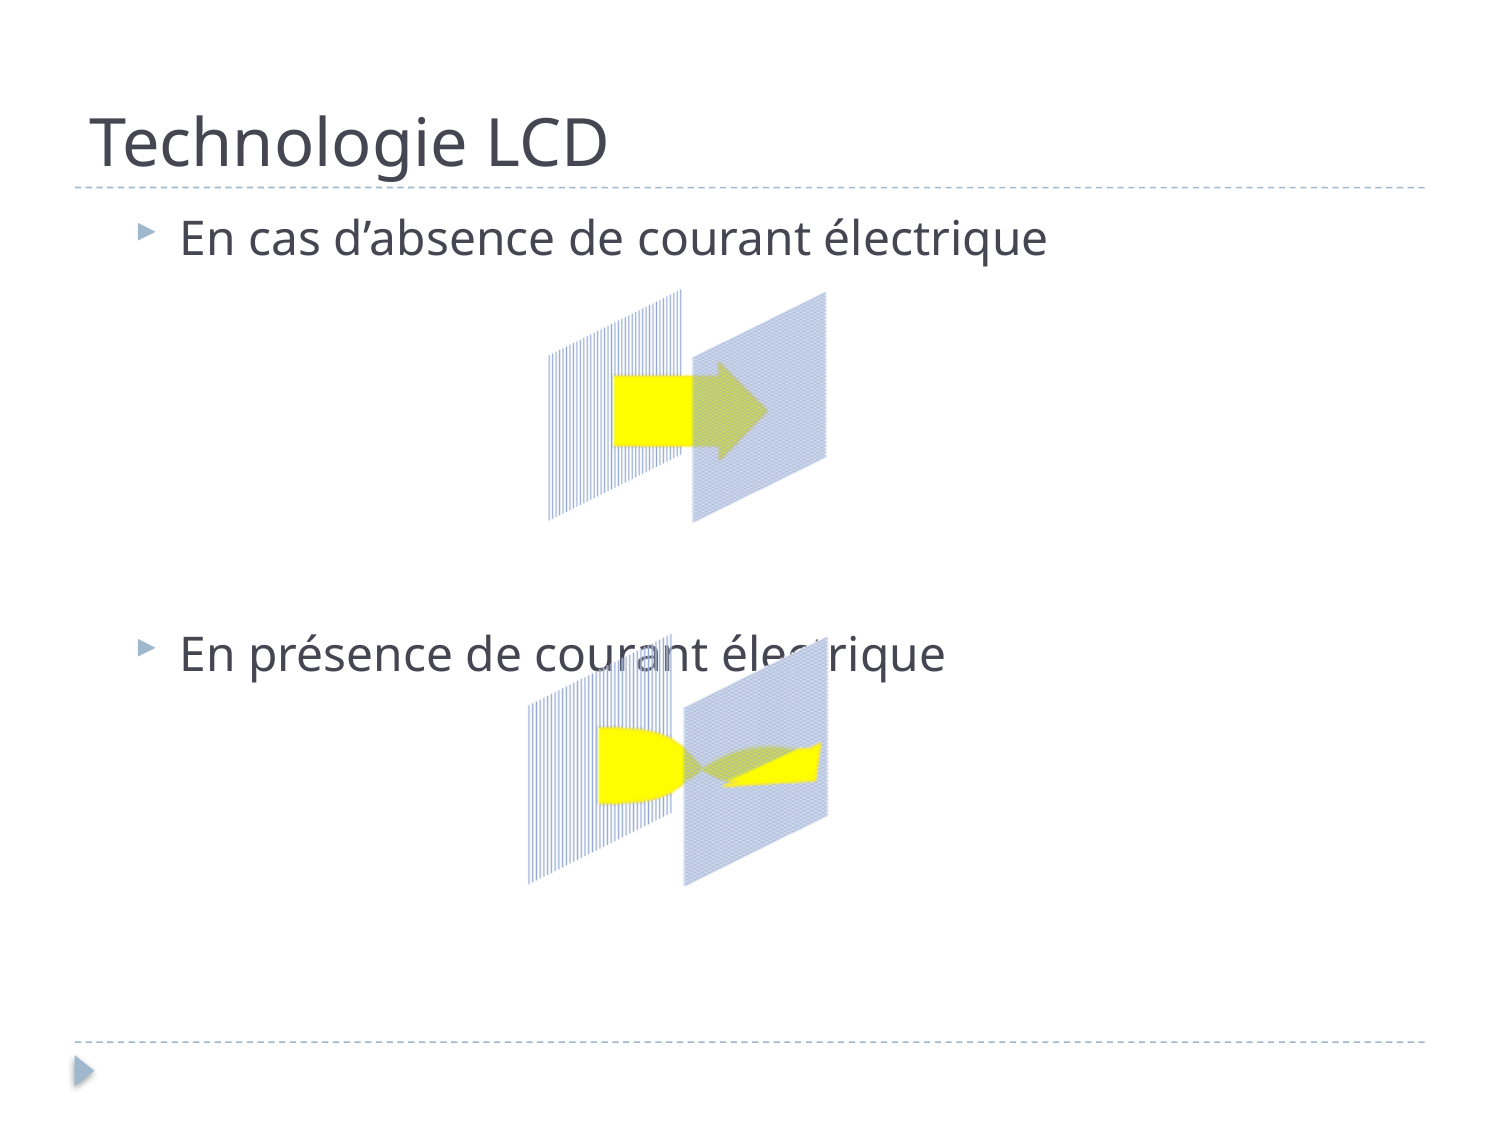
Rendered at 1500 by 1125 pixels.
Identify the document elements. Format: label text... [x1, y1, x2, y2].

list En cas d’absence de courant électrique En présence de courant électrique [75, 200, 1425, 1010]
picture [520, 621, 860, 915]
picture [520, 266, 855, 543]
title Technologie LCD [75, 24, 1425, 188]
